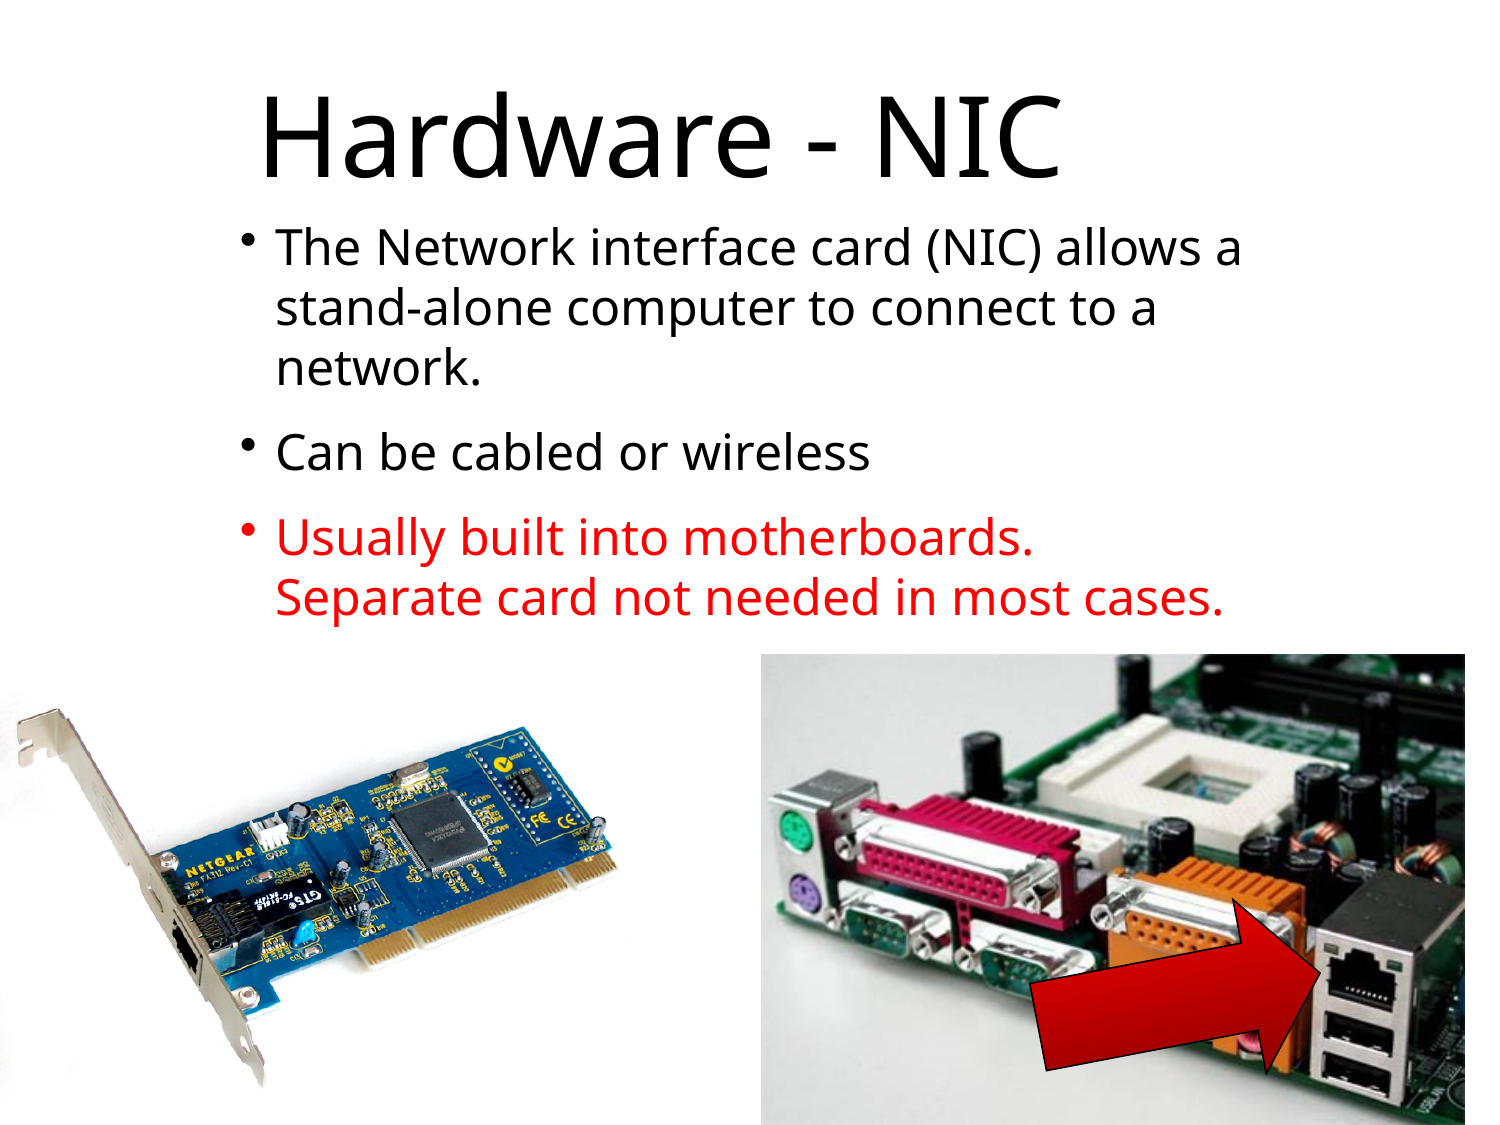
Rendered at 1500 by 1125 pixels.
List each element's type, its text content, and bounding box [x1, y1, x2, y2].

text_box The Network interface card (NIC) allows a stand-alone computer to connect to a network. Can be cabled or wireless Usually built into motherboards. Separate card not needed in most cases. [224, 207, 1263, 633]
text_box Hardware - NIC [242, 57, 1305, 208]
picture [0, 692, 632, 1101]
picture [761, 654, 1465, 1125]
